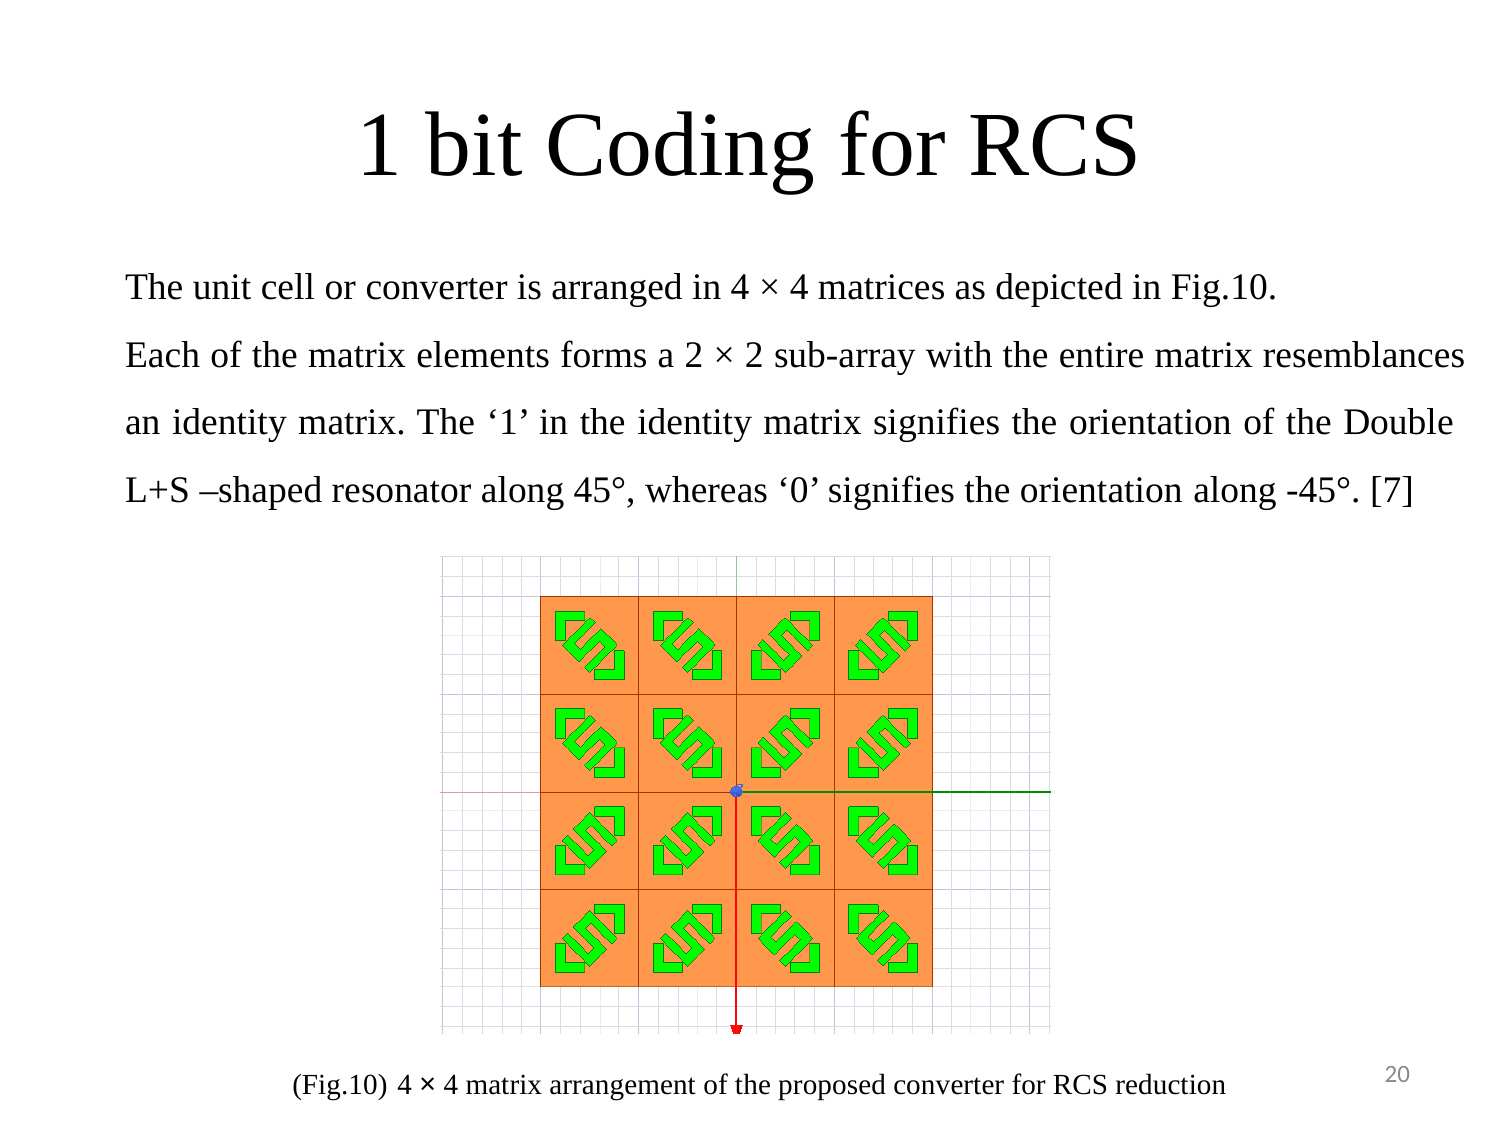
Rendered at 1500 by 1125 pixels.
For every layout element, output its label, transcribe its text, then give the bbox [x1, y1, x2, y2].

text_box (Fig.10) 4 × 4 matrix arrangement of the proposed converter for RCS reduction [277, 1049, 1315, 1110]
title 1 bit Coding for RCS [75, 45, 1425, 233]
text_box The unit cell or converter is arranged in 4 × 4 matrices as depicted in Fig.10. Each of the matrix elements forms a 2 × 2 sub-array with the entire matrix resemblances an identity matrix. The ‘1’ in the identity matrix signifies the orientation of the Double L+S –shaped resonator along 45°, whereas ‘0’ signifies the orientation along -45°. [7] [110, 232, 1482, 518]
picture [440, 556, 1051, 1034]
slide_number 20 [1074, 1042, 1425, 1103]
